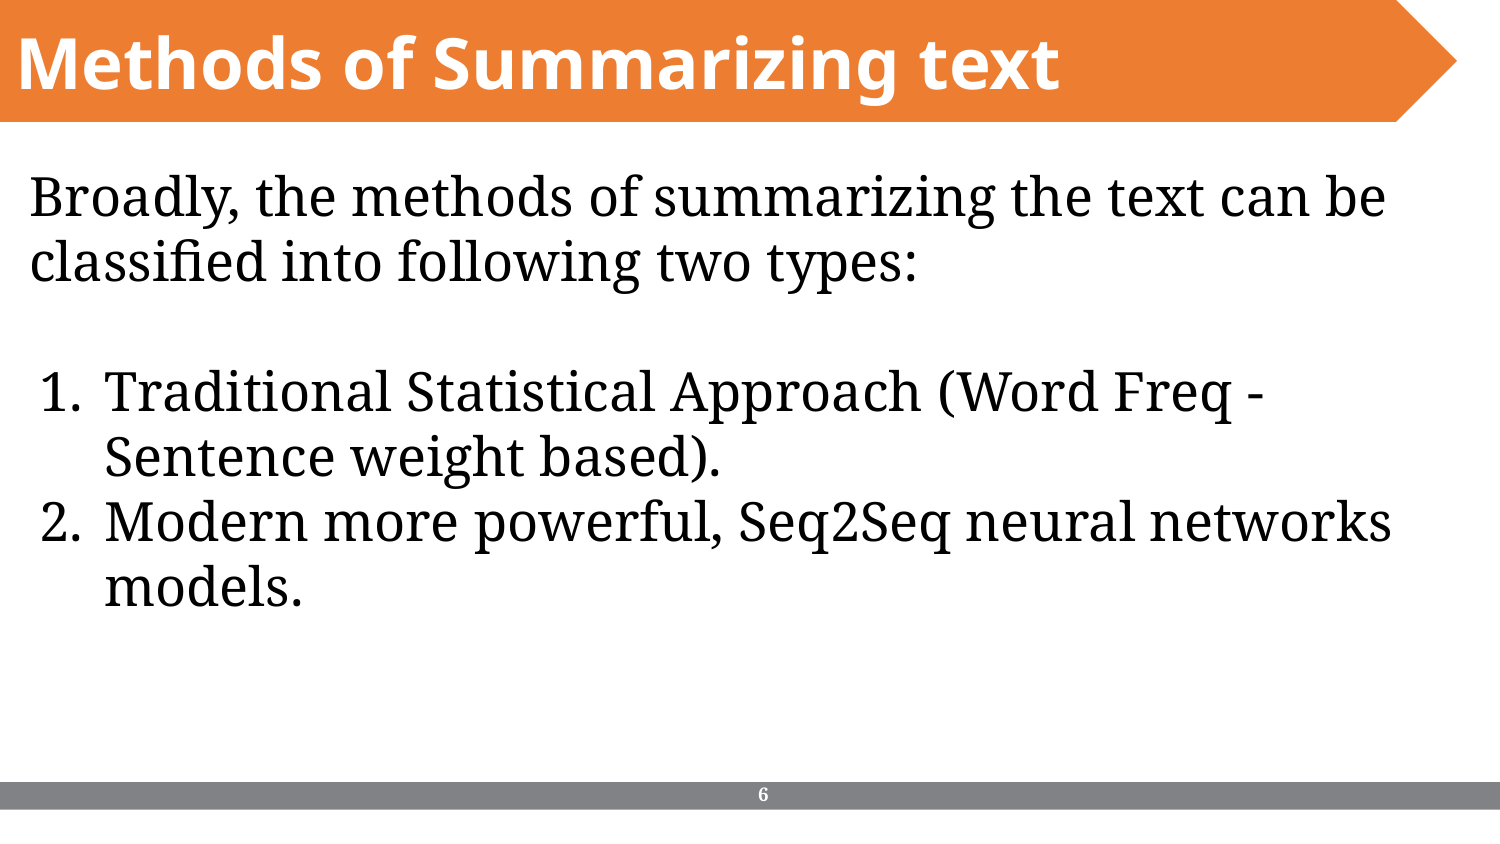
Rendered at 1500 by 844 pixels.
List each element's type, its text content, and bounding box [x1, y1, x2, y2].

text_box Methods of Summarizing text [0, 0, 1457, 122]
slide_number ‹#› [716, 770, 784, 821]
text_box Broadly, the methods of summarizing the text can be classified into following two types: Traditional Statistical Approach (Word Freq - Sentence weight based). Modern more powerful, Seq2Seq neural networks models. [14, 147, 1457, 764]
